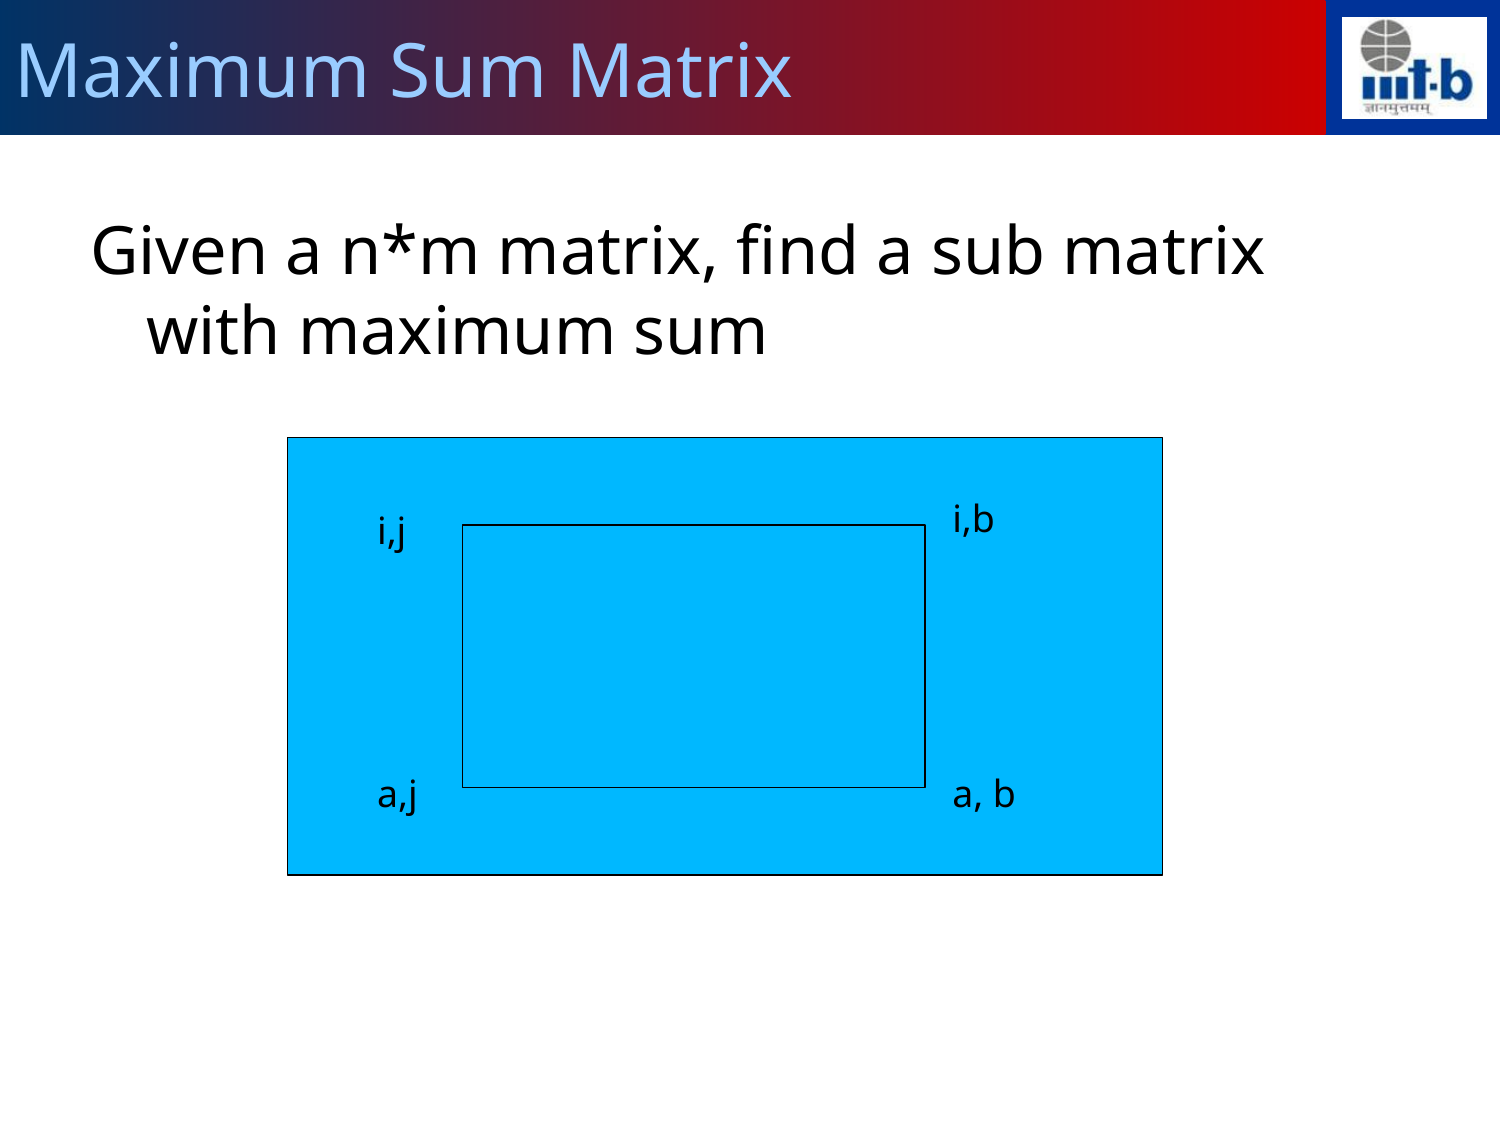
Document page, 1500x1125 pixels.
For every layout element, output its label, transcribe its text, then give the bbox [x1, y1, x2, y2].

title Maximum Sum Matrix [0, 0, 1326, 136]
text_box i,b [937, 487, 1063, 548]
list Given a n*m matrix, find a sub matrix with maximum sum [74, 199, 1426, 1006]
text_box [287, 437, 1163, 875]
picture [1342, 17, 1487, 119]
text_box i,j [362, 499, 450, 560]
text_box [462, 525, 925, 788]
text_box a, b [937, 762, 1050, 823]
text_box a,j [362, 762, 450, 823]
